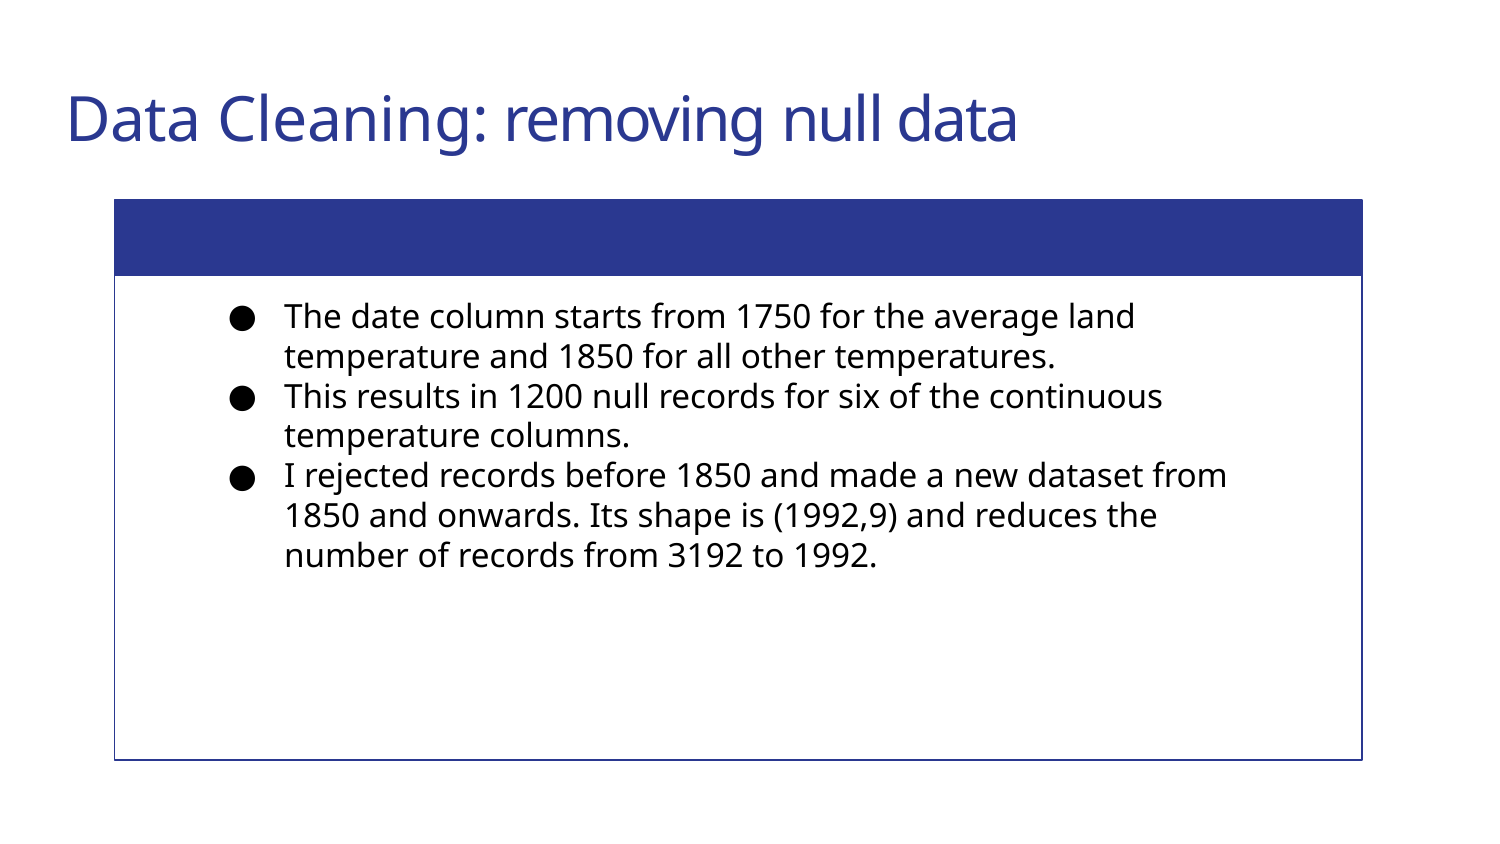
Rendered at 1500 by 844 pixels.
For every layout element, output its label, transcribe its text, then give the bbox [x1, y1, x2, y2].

title Data Cleaning: removing null data [63, 76, 1425, 220]
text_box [113, 198, 1363, 762]
